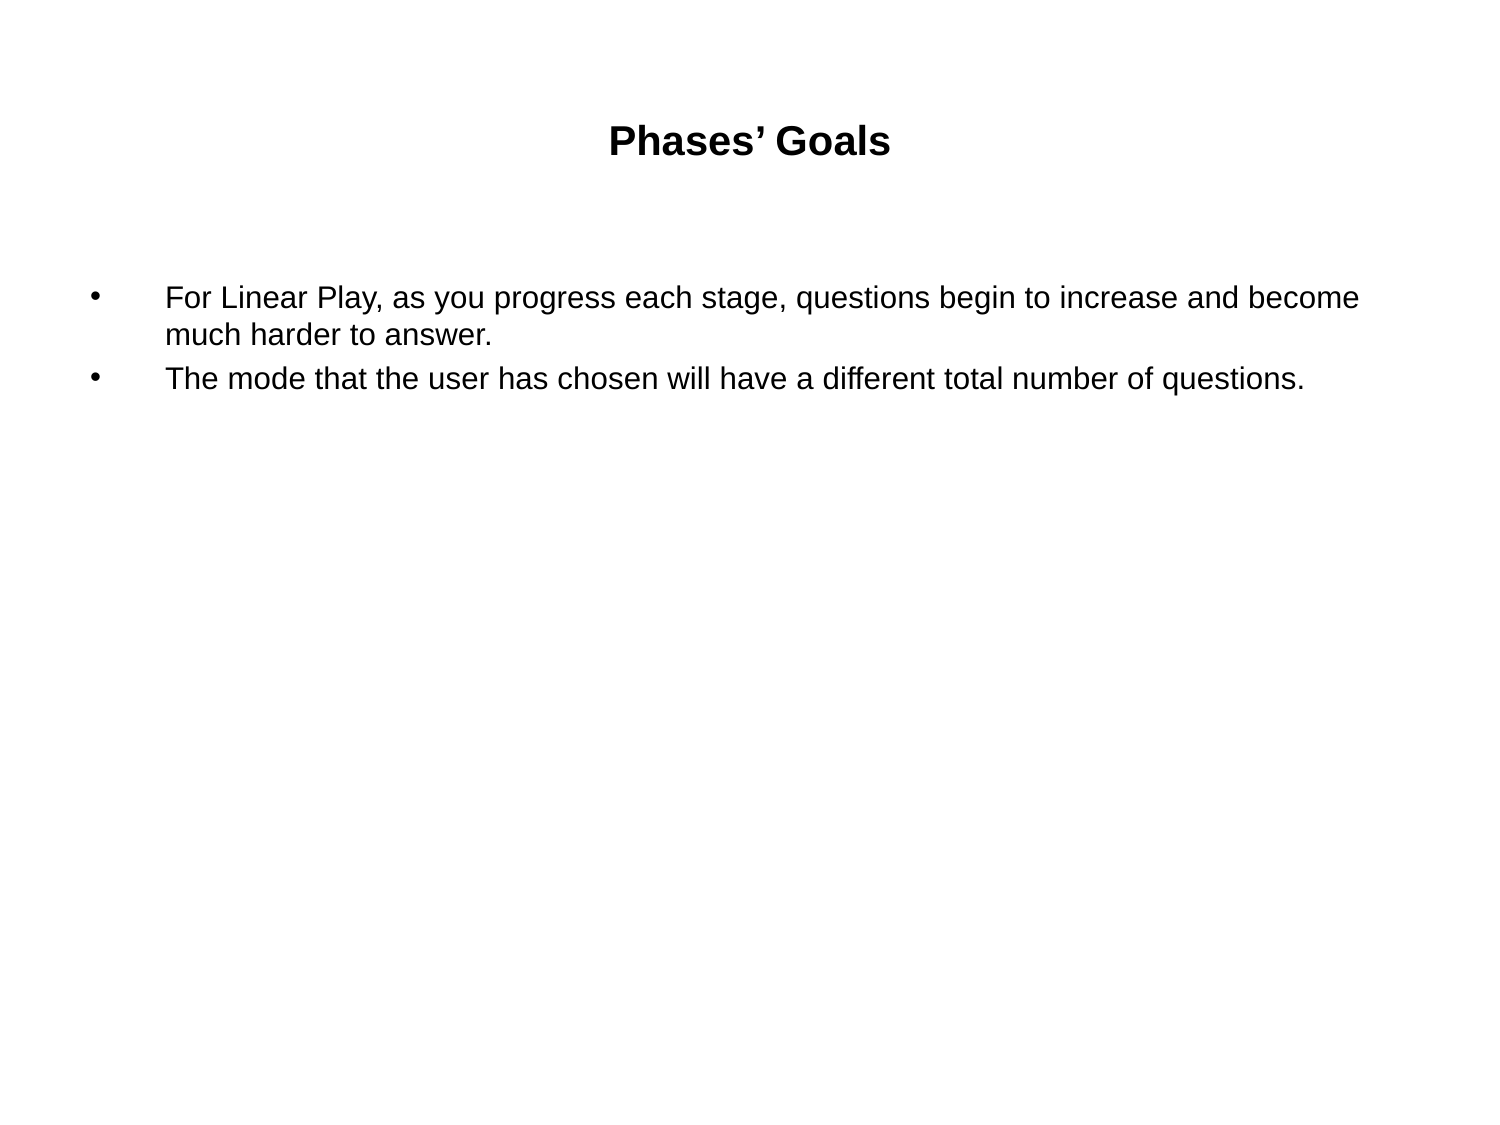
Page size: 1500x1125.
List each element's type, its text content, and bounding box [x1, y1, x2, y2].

text_box For Linear Play, as you progress each stage, questions begin to increase and become much harder to answer. The mode that the user has chosen will have a different total number of questions. [74, 269, 1425, 1080]
title Phases’ Goals [75, 45, 1425, 233]
